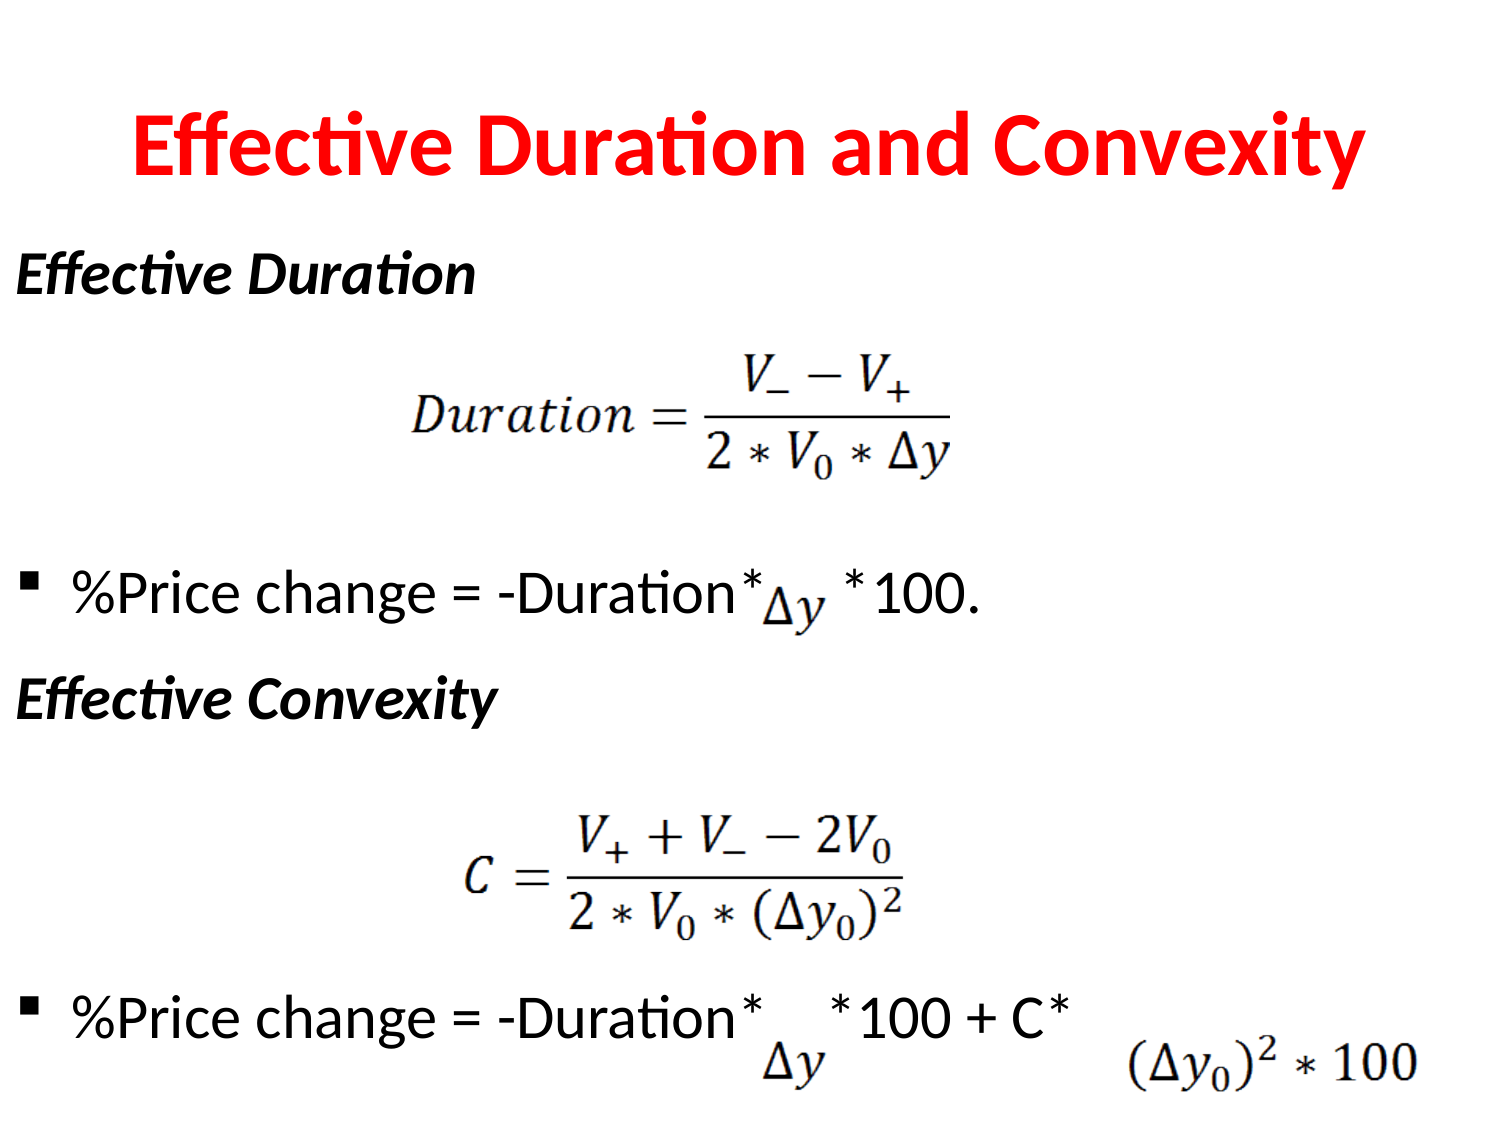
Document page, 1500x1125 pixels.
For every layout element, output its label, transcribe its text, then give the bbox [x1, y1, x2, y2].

title Effective Duration and Convexity [75, 45, 1425, 224]
picture [410, 348, 951, 513]
picture [1124, 1029, 1421, 1125]
picture [762, 1029, 827, 1125]
list Effective Duration %Price change = -Duration* *100. Effective Convexity %Price change = -Duration* *100 + C* [0, 224, 1500, 1125]
picture [762, 574, 827, 671]
picture [462, 809, 905, 976]
